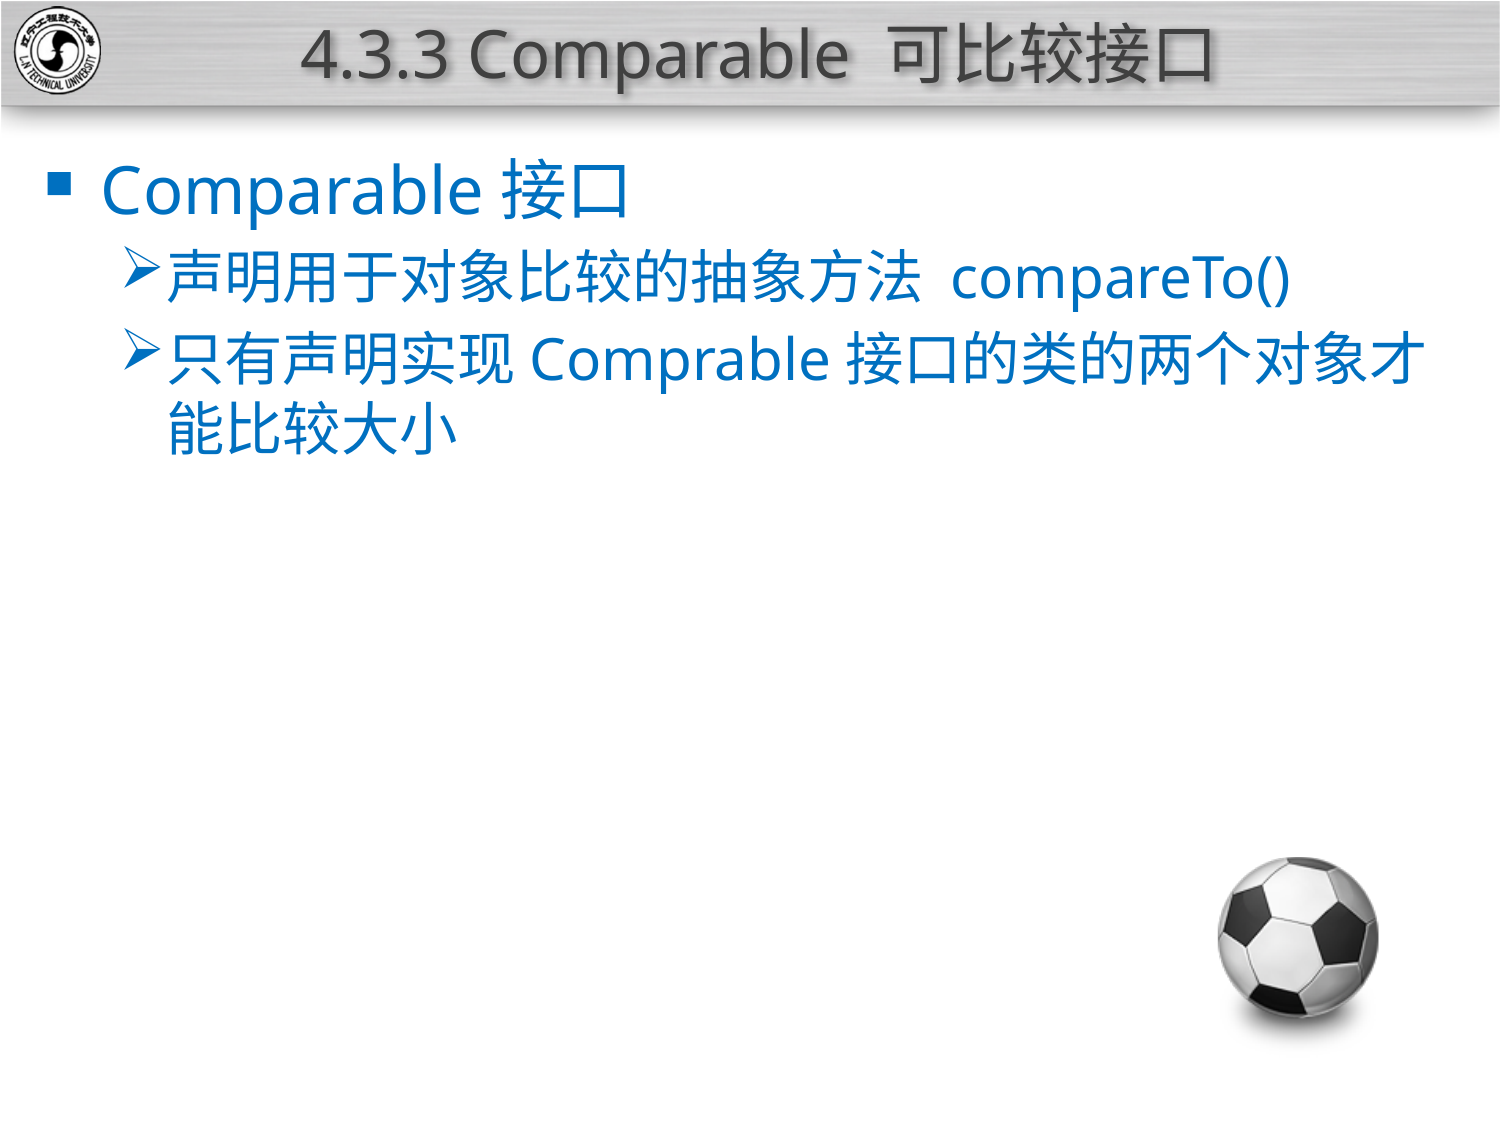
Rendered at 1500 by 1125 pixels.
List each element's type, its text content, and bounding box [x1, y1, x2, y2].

picture [1198, 857, 1400, 1059]
list Comparable接口 声明用于对象比较的抽象方法 compareTo() 只有声明实现Comprable接口的类的两个对象才能比较大小 [29, 149, 1471, 1106]
title 4.3.3 Comparable 可比较接口 [108, 0, 1410, 103]
picture [2, 2, 1499, 172]
